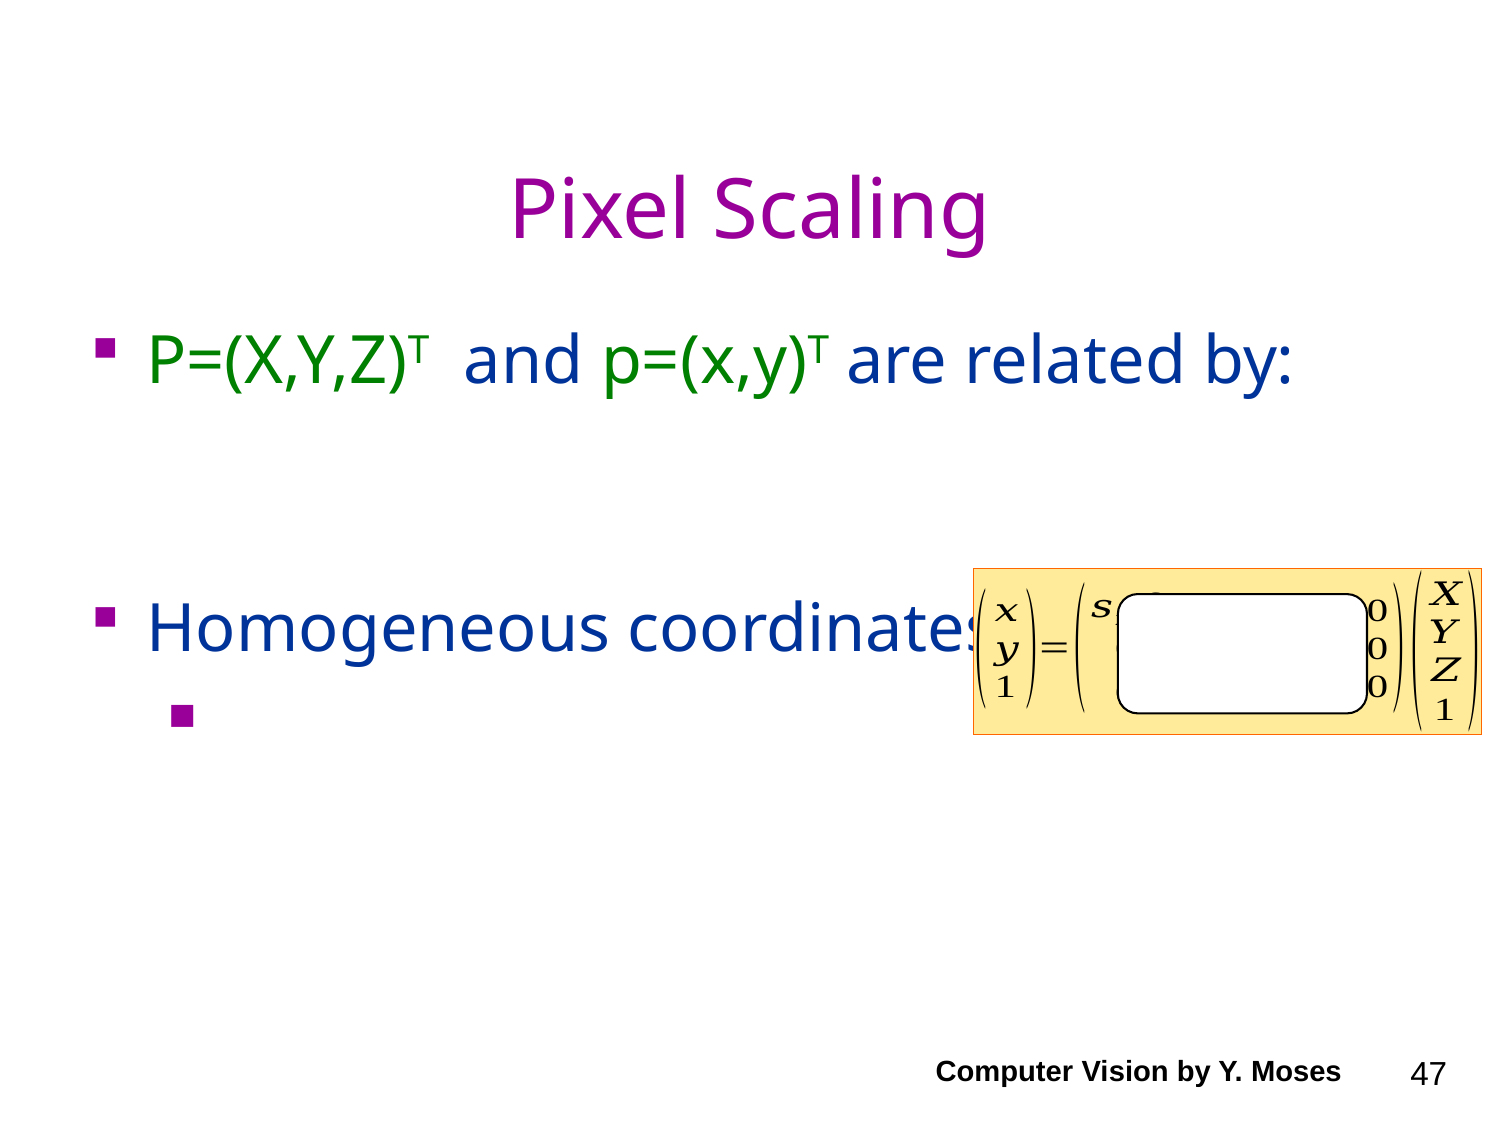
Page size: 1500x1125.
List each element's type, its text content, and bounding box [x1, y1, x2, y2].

footer Computer Vision by Y. Moses [901, 1019, 1377, 1096]
text_box [1117, 594, 1368, 714]
title Pixel Scaling [112, 75, 1388, 263]
slide_number 47 [1149, 1024, 1463, 1101]
